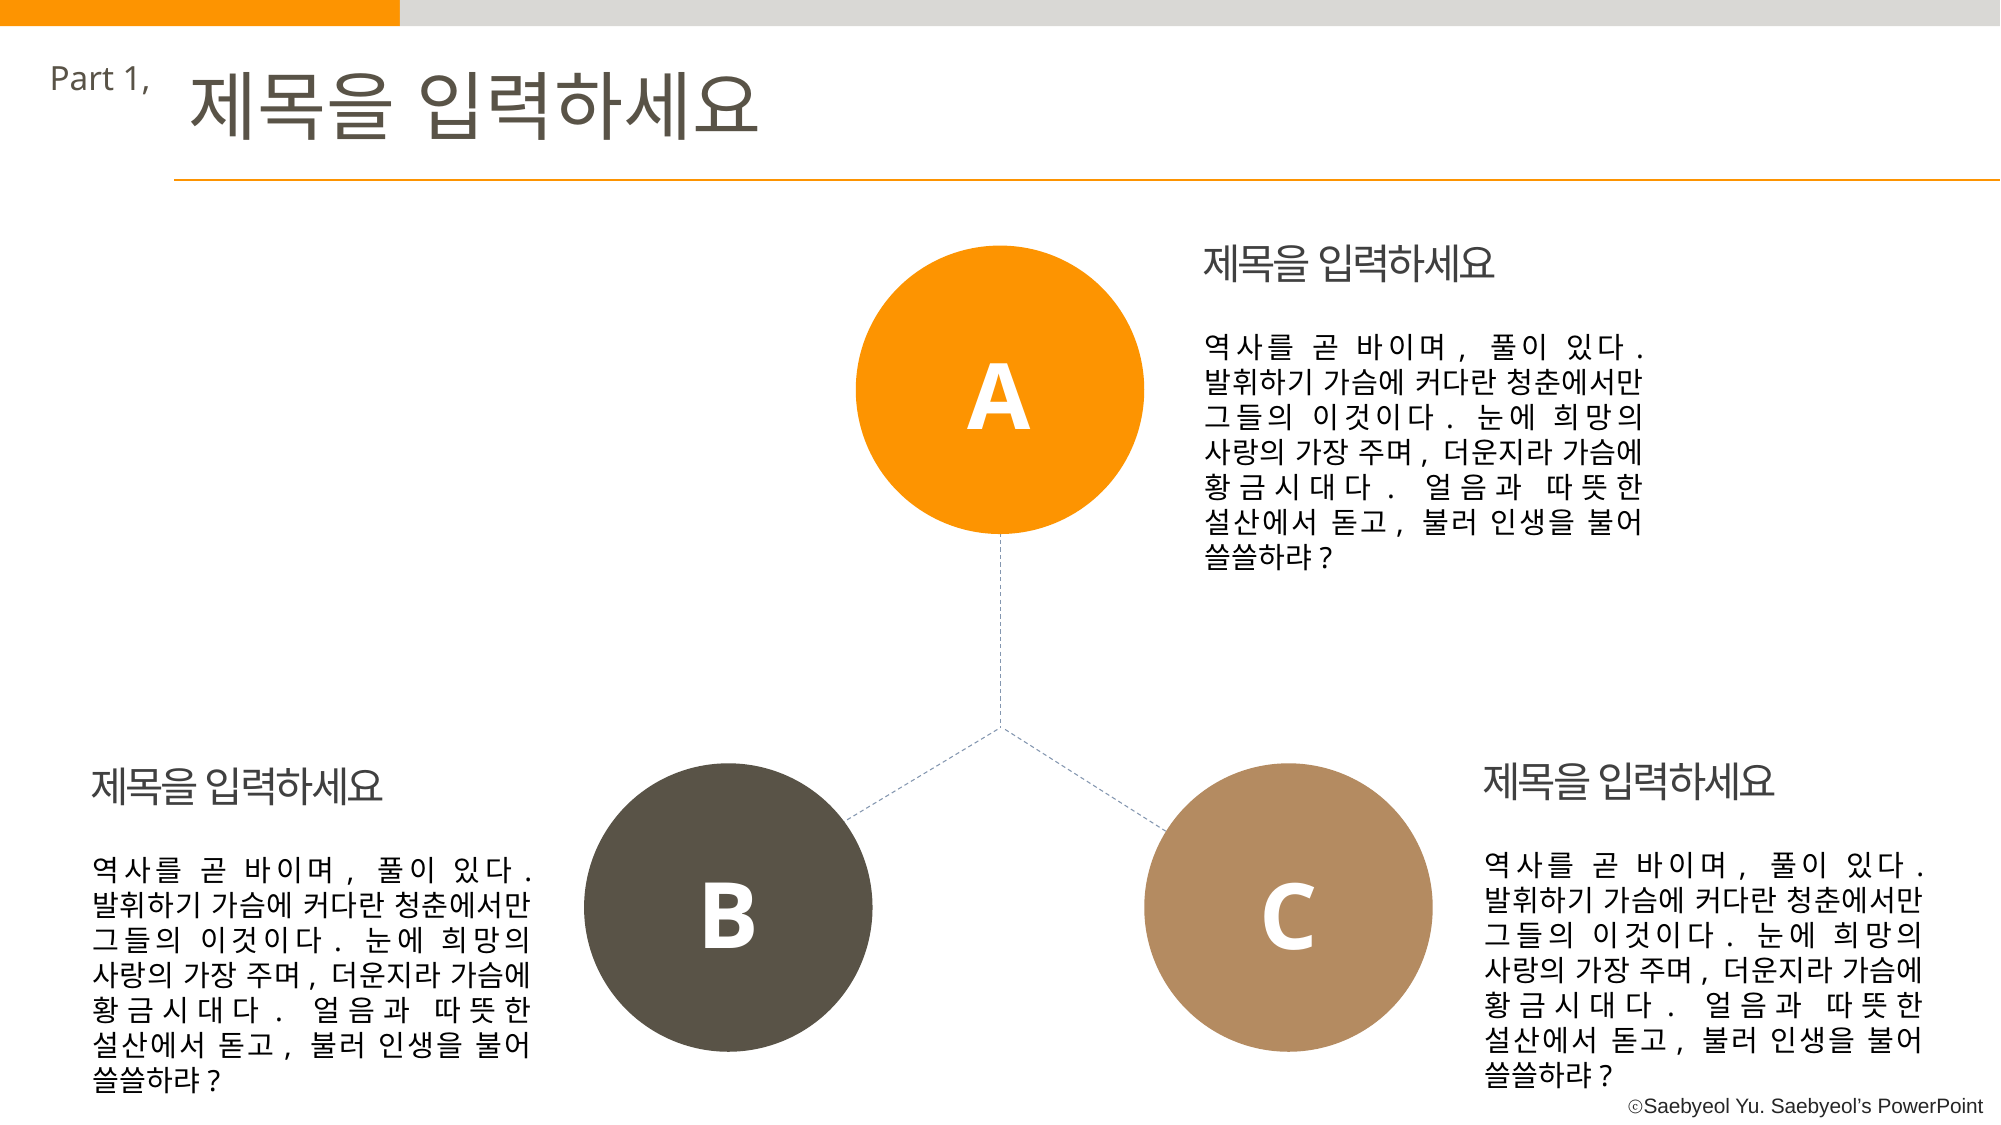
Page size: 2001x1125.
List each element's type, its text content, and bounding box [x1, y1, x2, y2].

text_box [77, 753, 547, 1073]
text_box 제목을 입력하세요 [174, 52, 777, 158]
text_box [1136, 217, 1489, 784]
text_box [0, 0, 399, 27]
text_box [399, 0, 799, 27]
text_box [786, 729, 998, 857]
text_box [1469, 748, 1939, 1067]
text_box [1143, 762, 1434, 1053]
text_box Part 1, [34, 49, 166, 105]
text_box [799, 0, 1199, 27]
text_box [1189, 230, 1659, 550]
text_box [1599, 0, 2000, 27]
text_box [1199, 0, 1599, 27]
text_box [1005, 729, 1182, 841]
text_box A [952, 330, 1046, 456]
text_box [583, 762, 874, 1053]
text_box C [1244, 850, 1333, 975]
text_box [854, 244, 1146, 536]
text_box B [682, 849, 774, 975]
